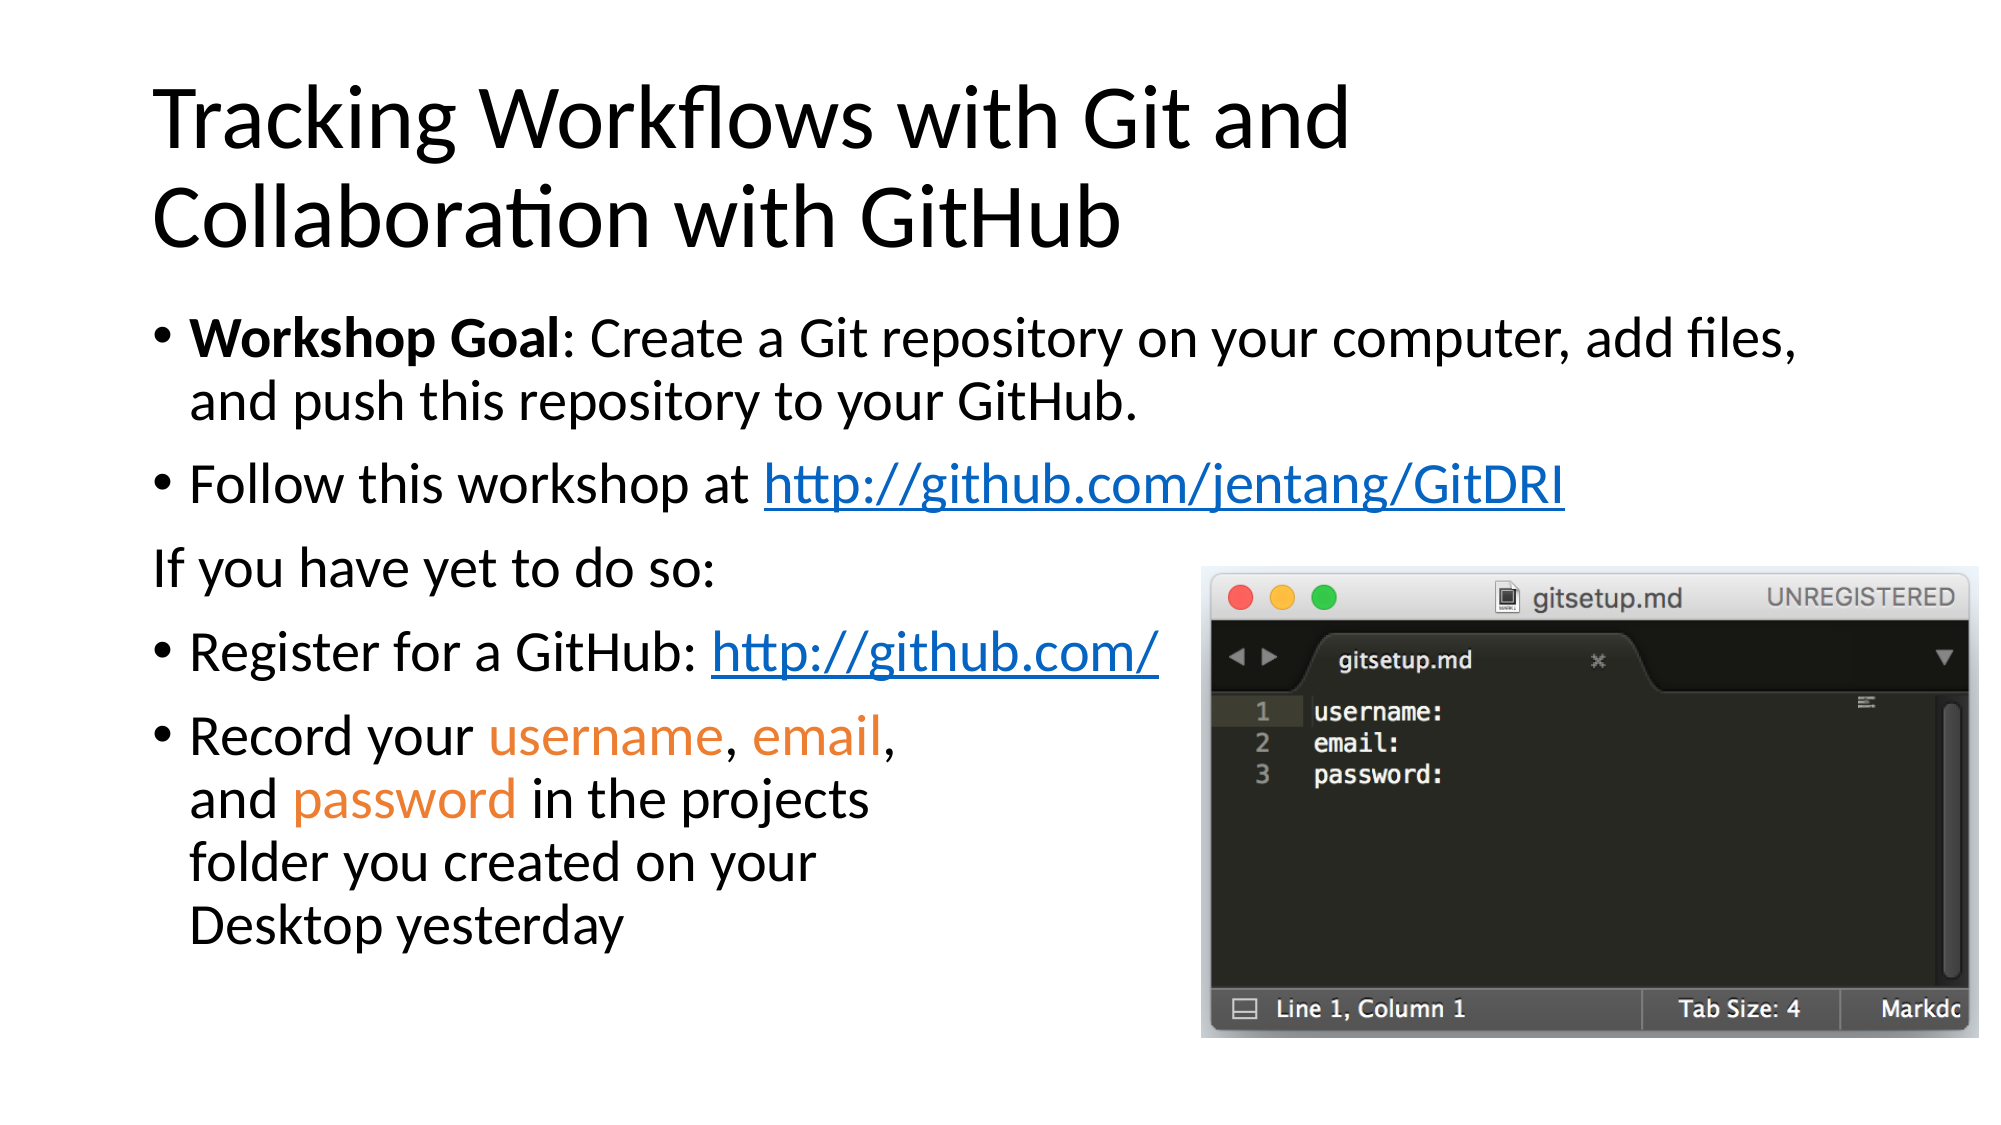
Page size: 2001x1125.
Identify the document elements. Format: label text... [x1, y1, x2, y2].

picture [1201, 566, 1979, 1038]
list Workshop Goal: Create a Git repository on your computer, add files, and push this repository to your GitHub. Follow this workshop at http://github.com/jentang/GitDRI If you have yet to do so: Register for a GitHub: http://github.com/ Record your username, email, and password in the projects folder you created on your Desktop yesterday [137, 299, 1863, 1084]
title Tracking Workflows with Git and Collaboration with GitHub [137, 59, 1863, 278]
